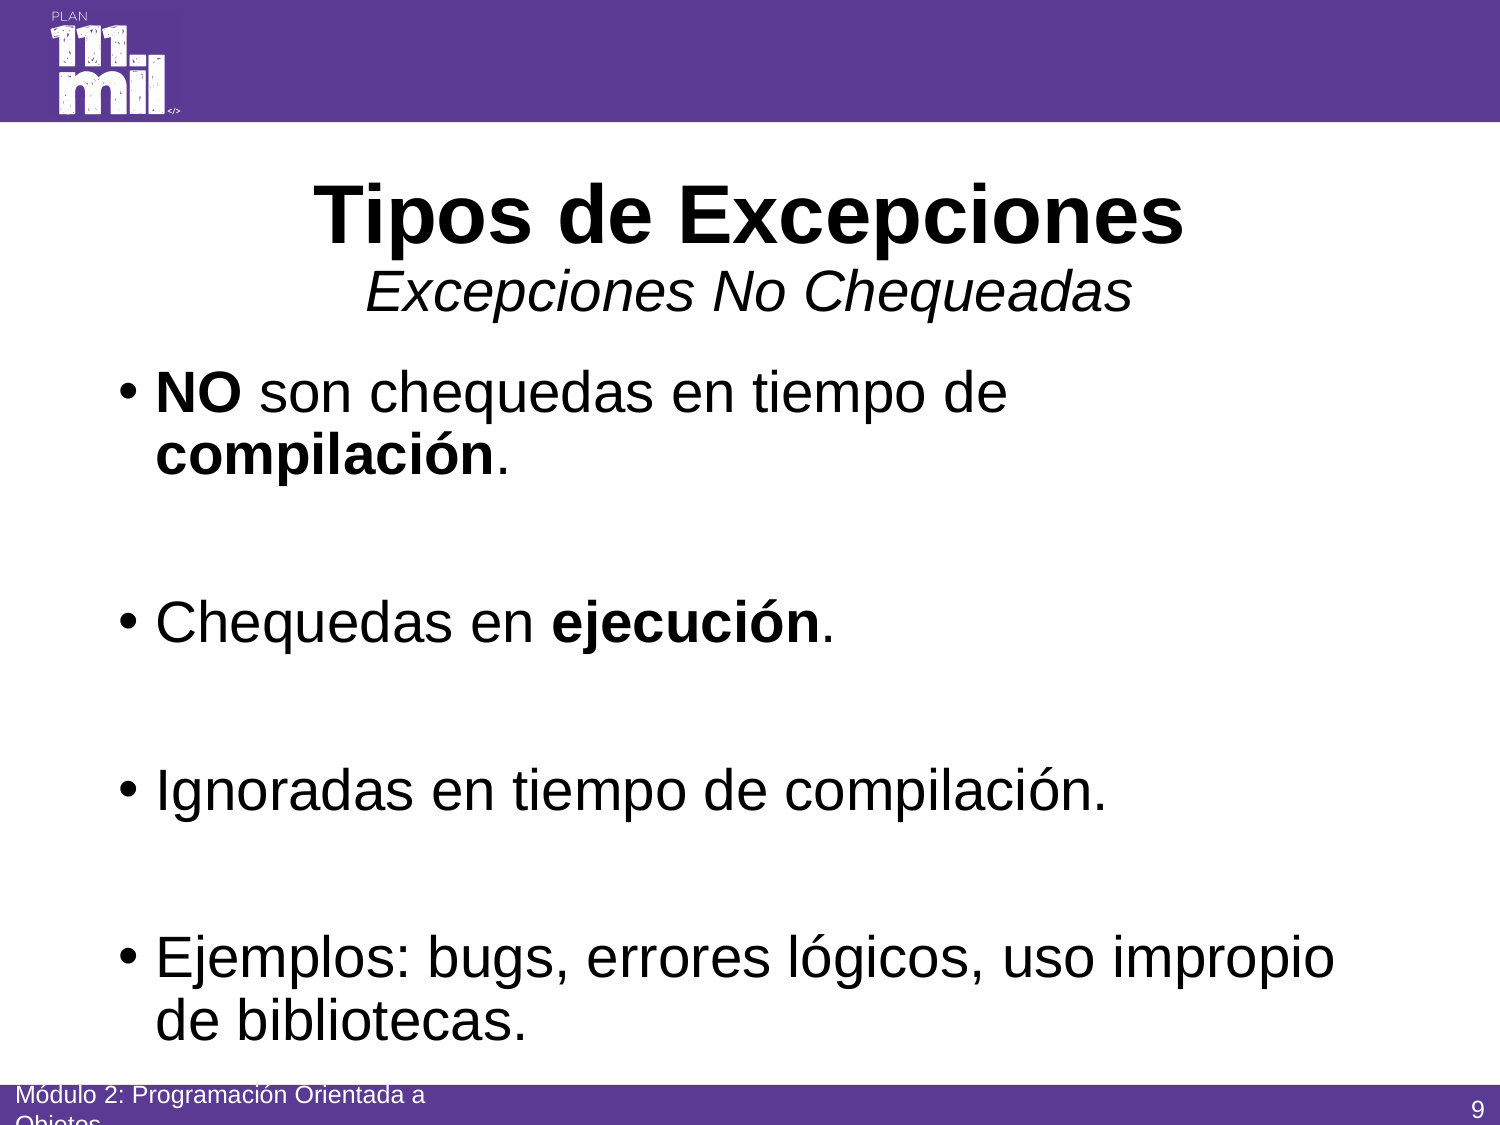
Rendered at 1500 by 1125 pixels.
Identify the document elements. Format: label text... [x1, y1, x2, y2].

picture [49, 10, 181, 115]
slide_number 8 [1162, 1078, 1500, 1125]
footer Módulo 2: Programación Orientada a Objetos [0, 1078, 507, 1125]
title Tipos de Excepciones Excepciones No Chequeadas [103, 147, 1397, 348]
list NO son chequedas en tiempo de compilación. Chequedas en ejecución. Ignoradas en tiempo de compilación. Ejemplos: bugs, errores lógicos, uso impropio de bibliotecas. [103, 354, 1397, 1069]
